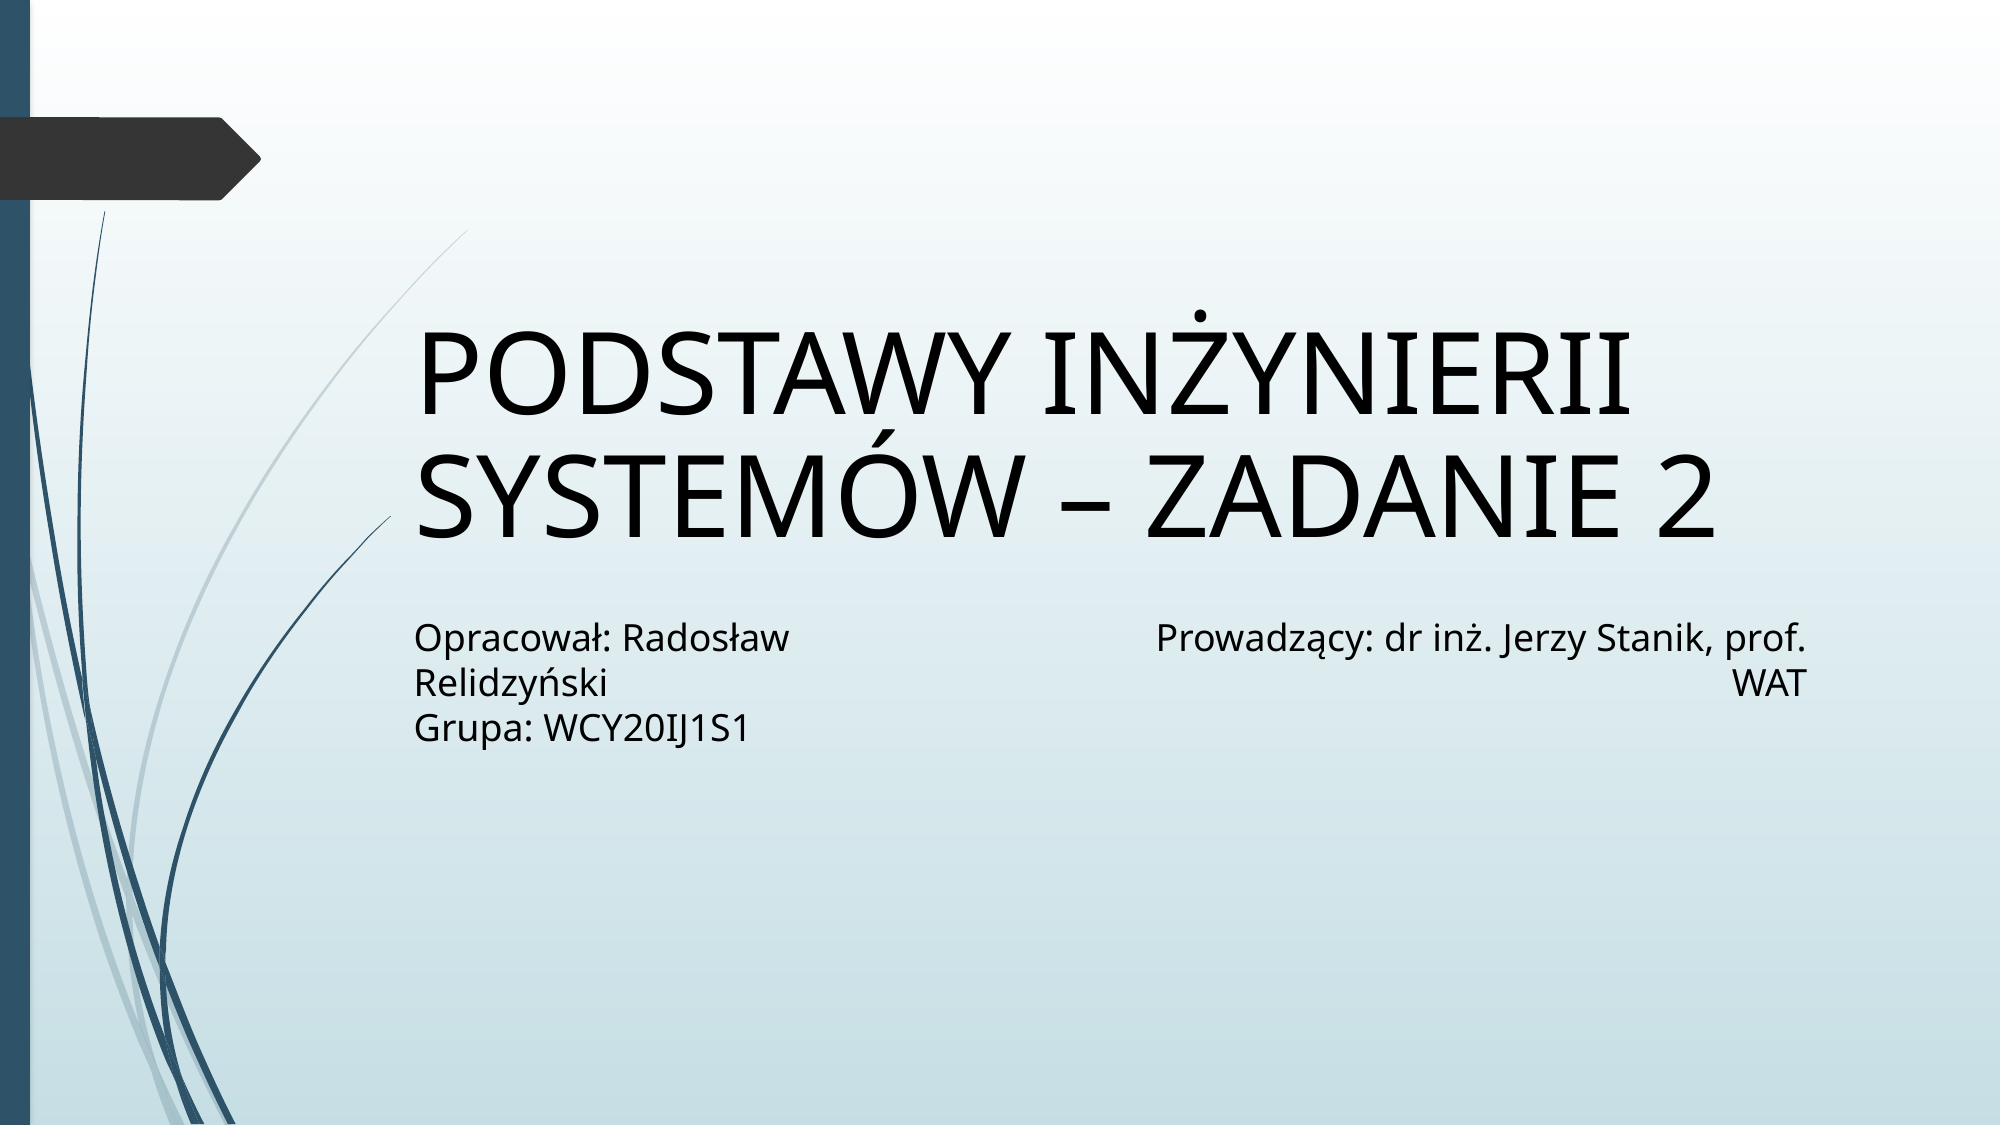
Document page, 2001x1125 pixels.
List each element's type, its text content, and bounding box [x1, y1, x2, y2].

text_box Prowadzący: dr inż. Jerzy Stanik, prof. WAT [1121, 606, 1822, 712]
text_box Podstawy inżynierii systemów – zadanie 2 [399, 145, 1822, 563]
text_box Opracował: Radosław Relidzyński Grupa: WCY20IJ1S1 [399, 606, 987, 757]
